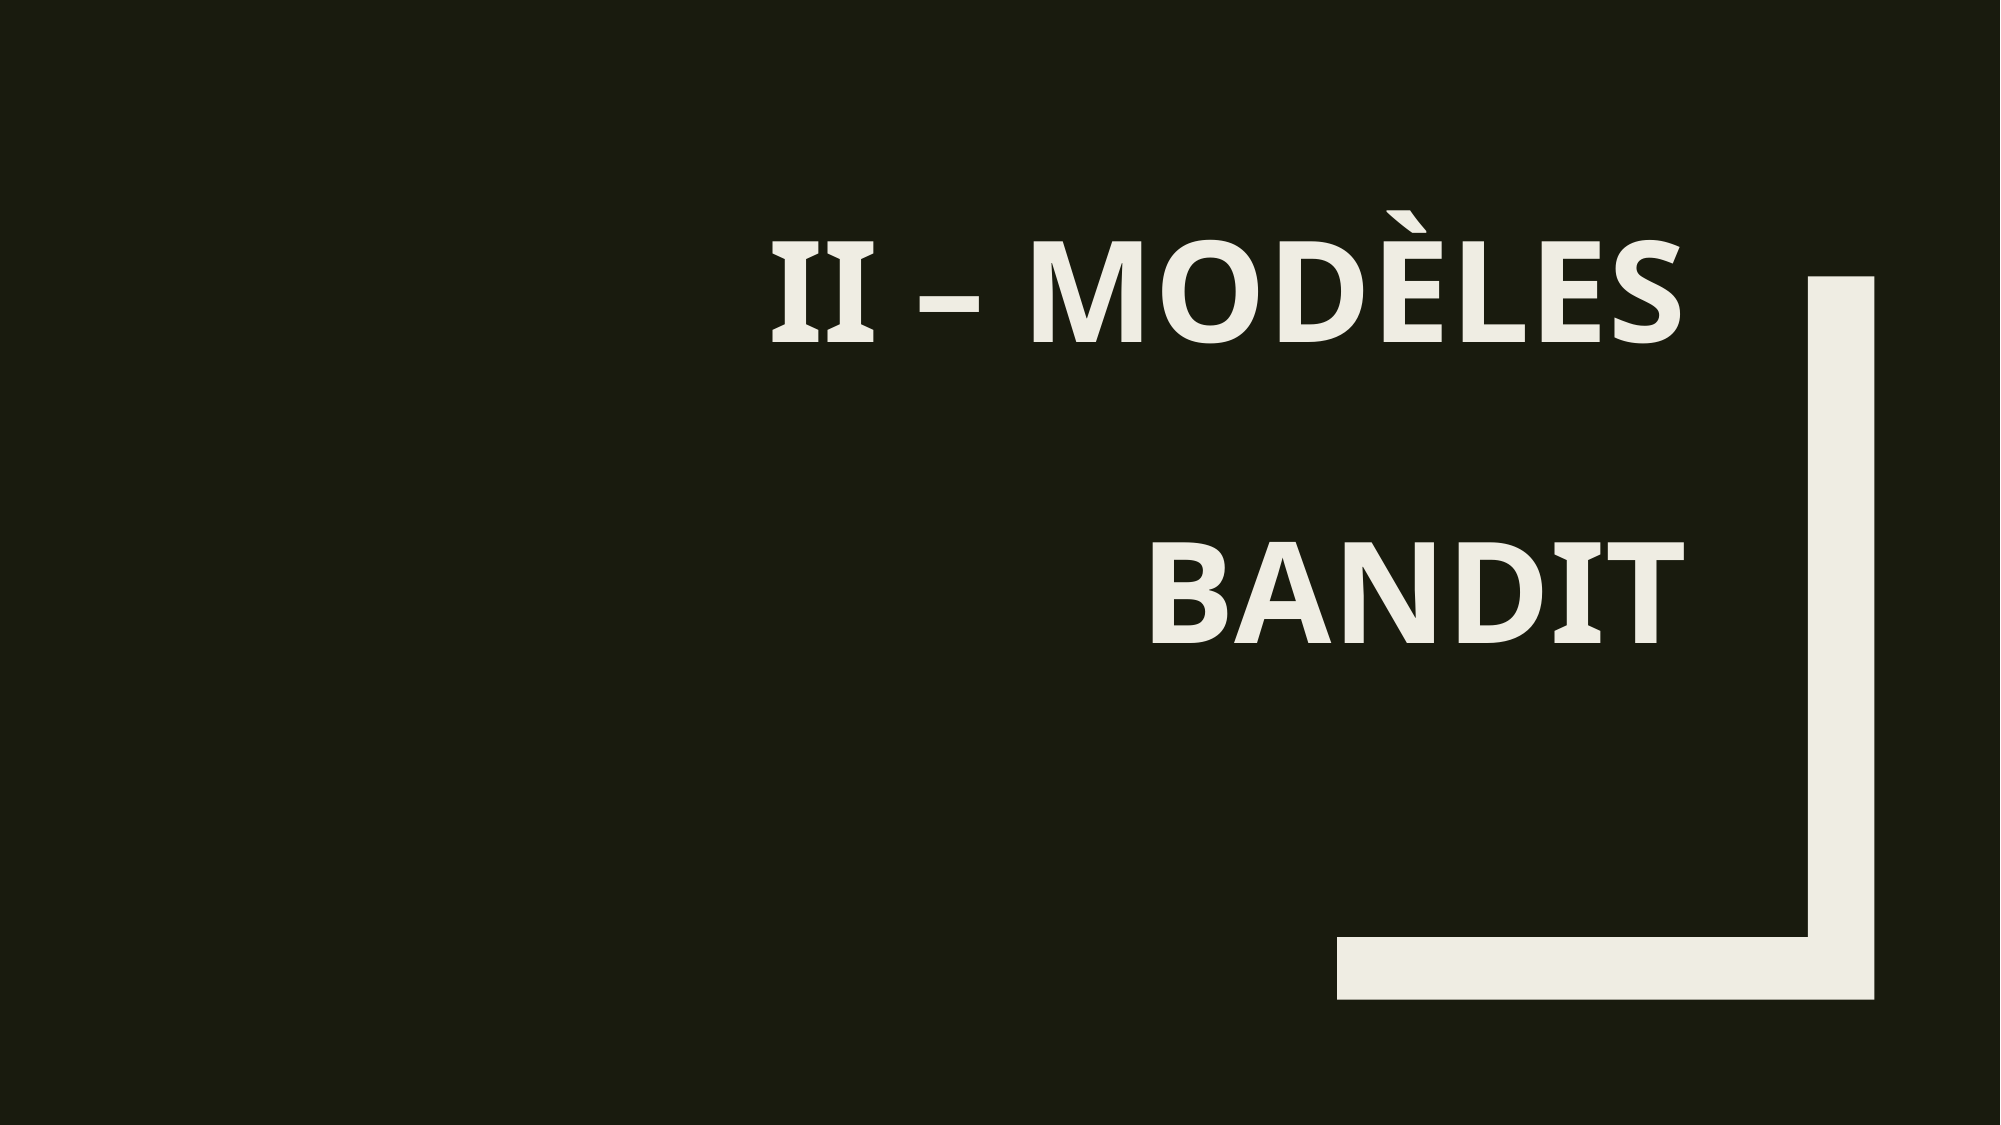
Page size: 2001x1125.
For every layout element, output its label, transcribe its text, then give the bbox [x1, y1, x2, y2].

title II – Modèles Bandit [125, 213, 1703, 682]
